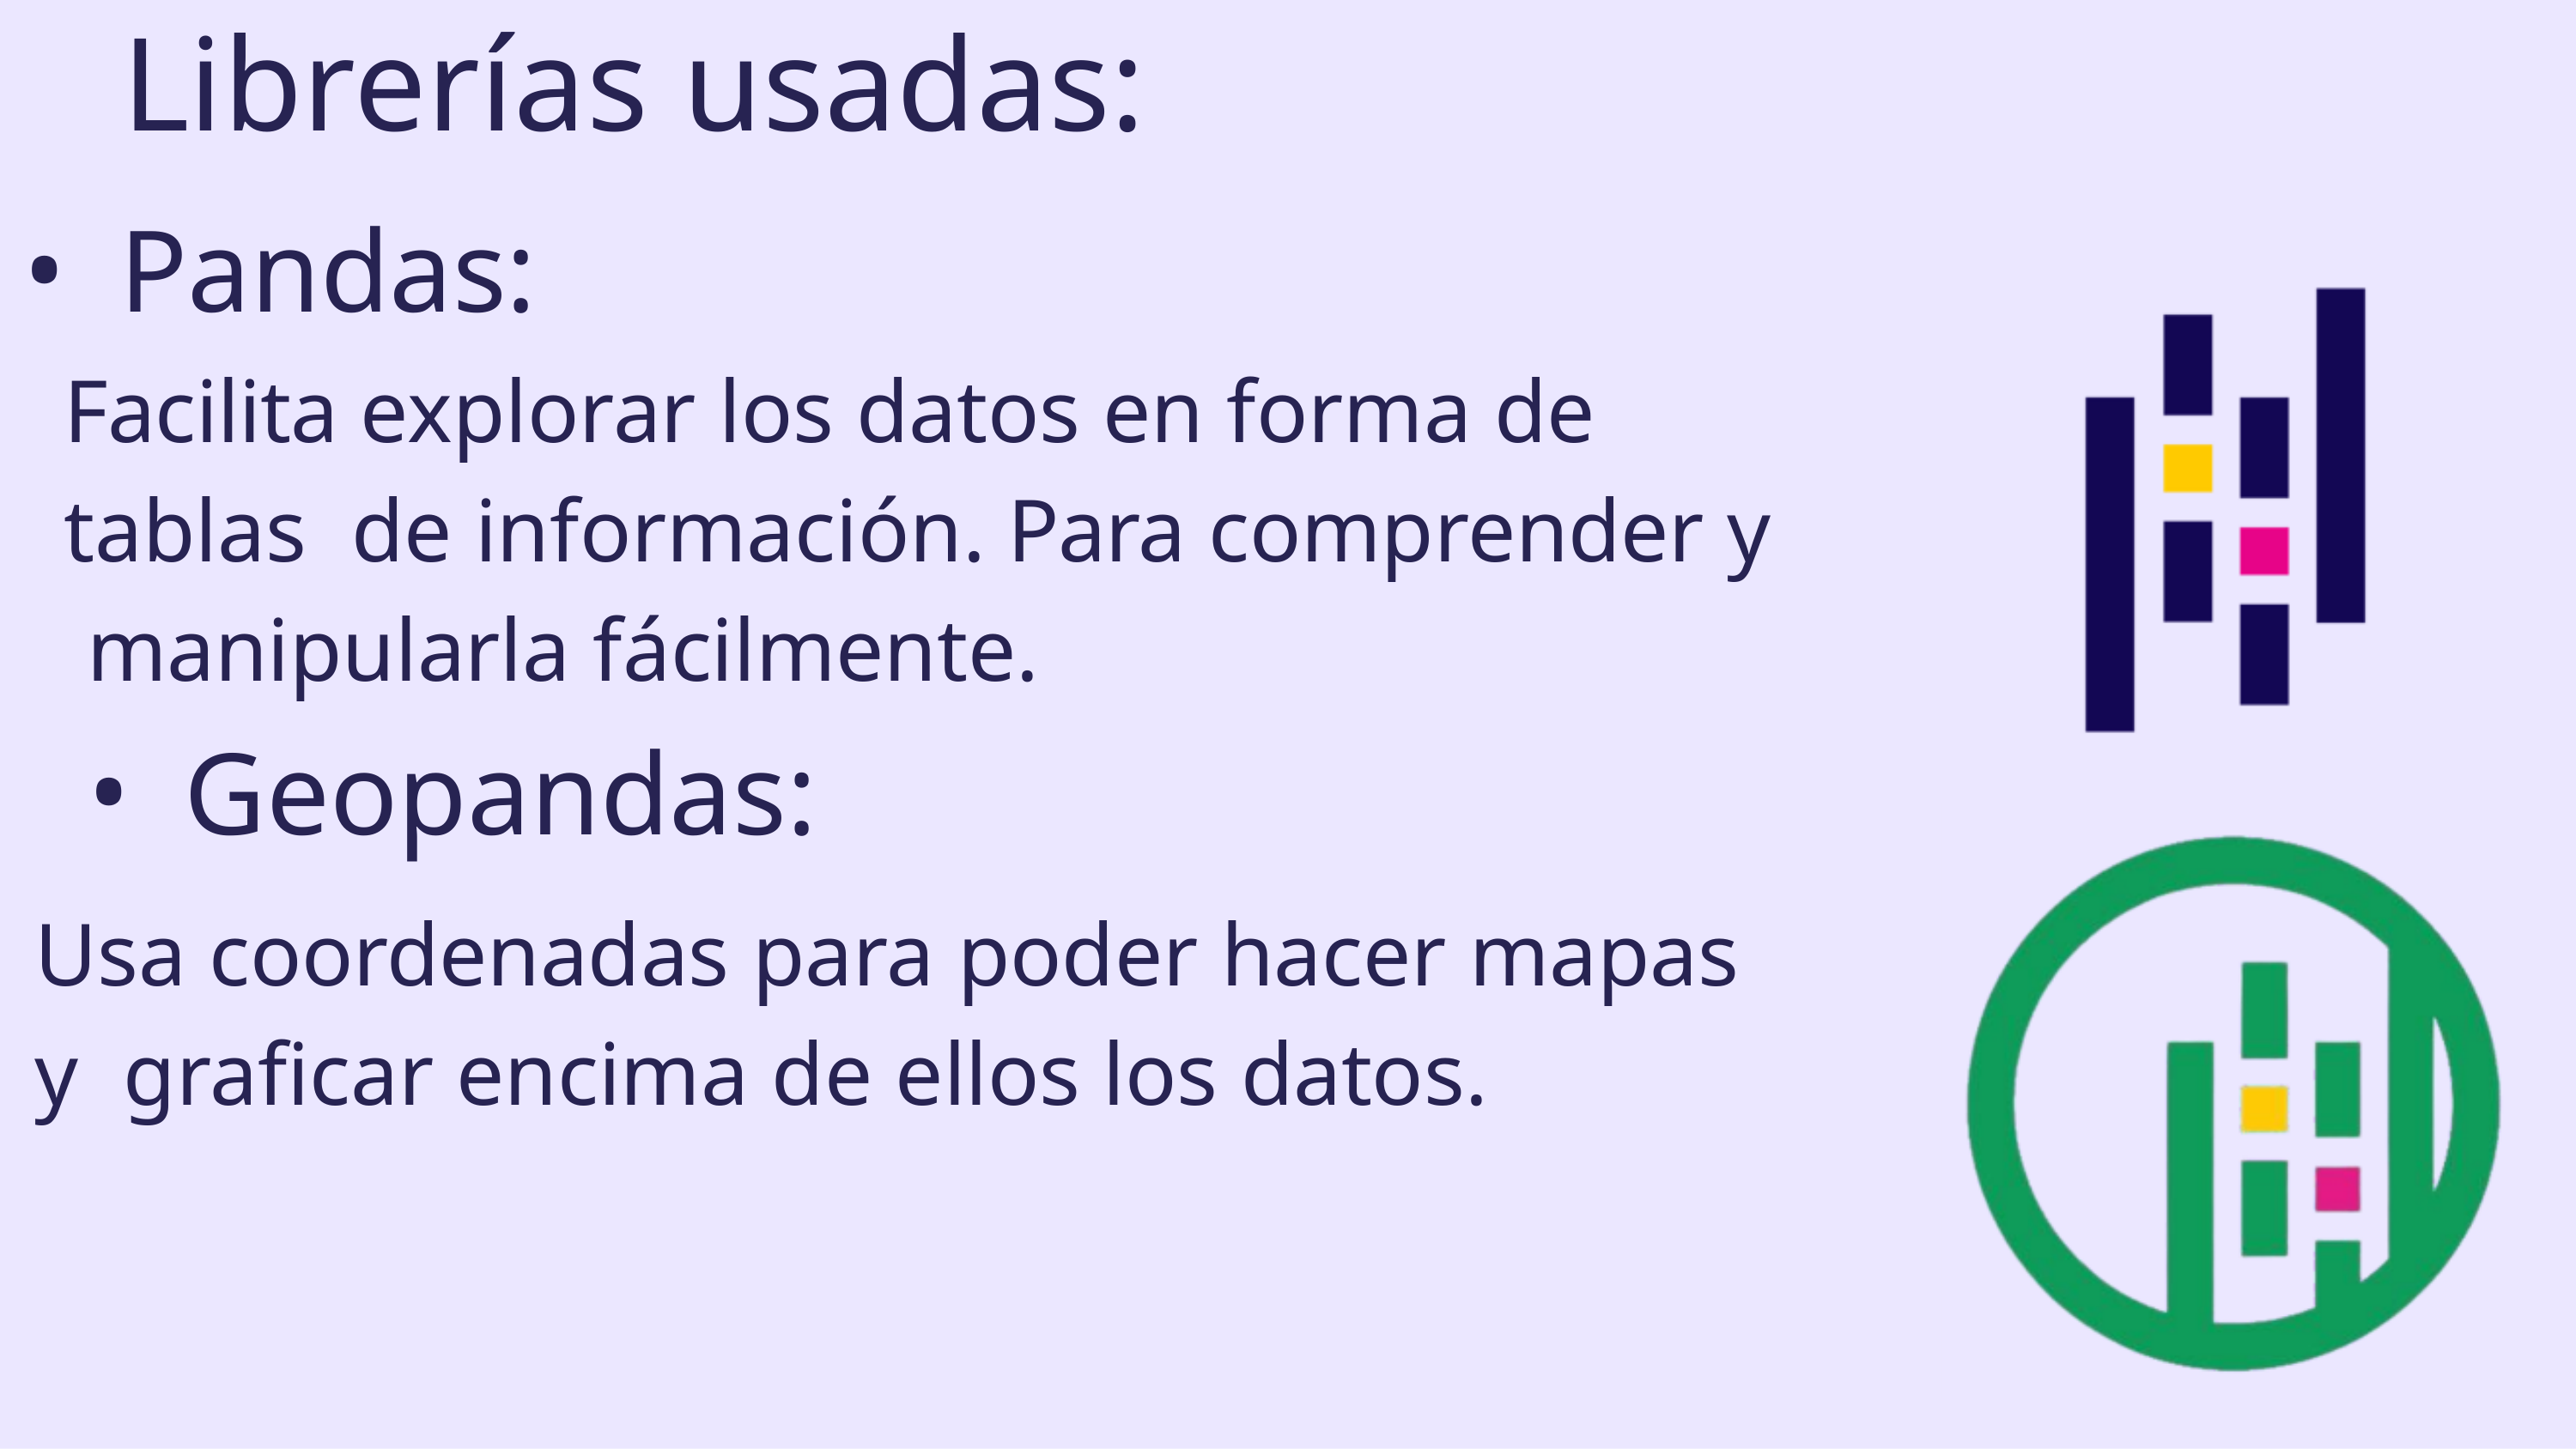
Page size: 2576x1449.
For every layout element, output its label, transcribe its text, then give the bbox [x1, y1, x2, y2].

picture [1941, 803, 2537, 1399]
text_box Pandas: Facilita explorar los datos en forma de tablas de información. Para comprender y manipularla fácilmente. Geopandas: Usa coordenadas para poder hacer mapas y graficar encima de ellos los datos. [21, 167, 1788, 1123]
picture [2007, 240, 2452, 787]
title Librerías usadas: [119, 0, 1340, 167]
